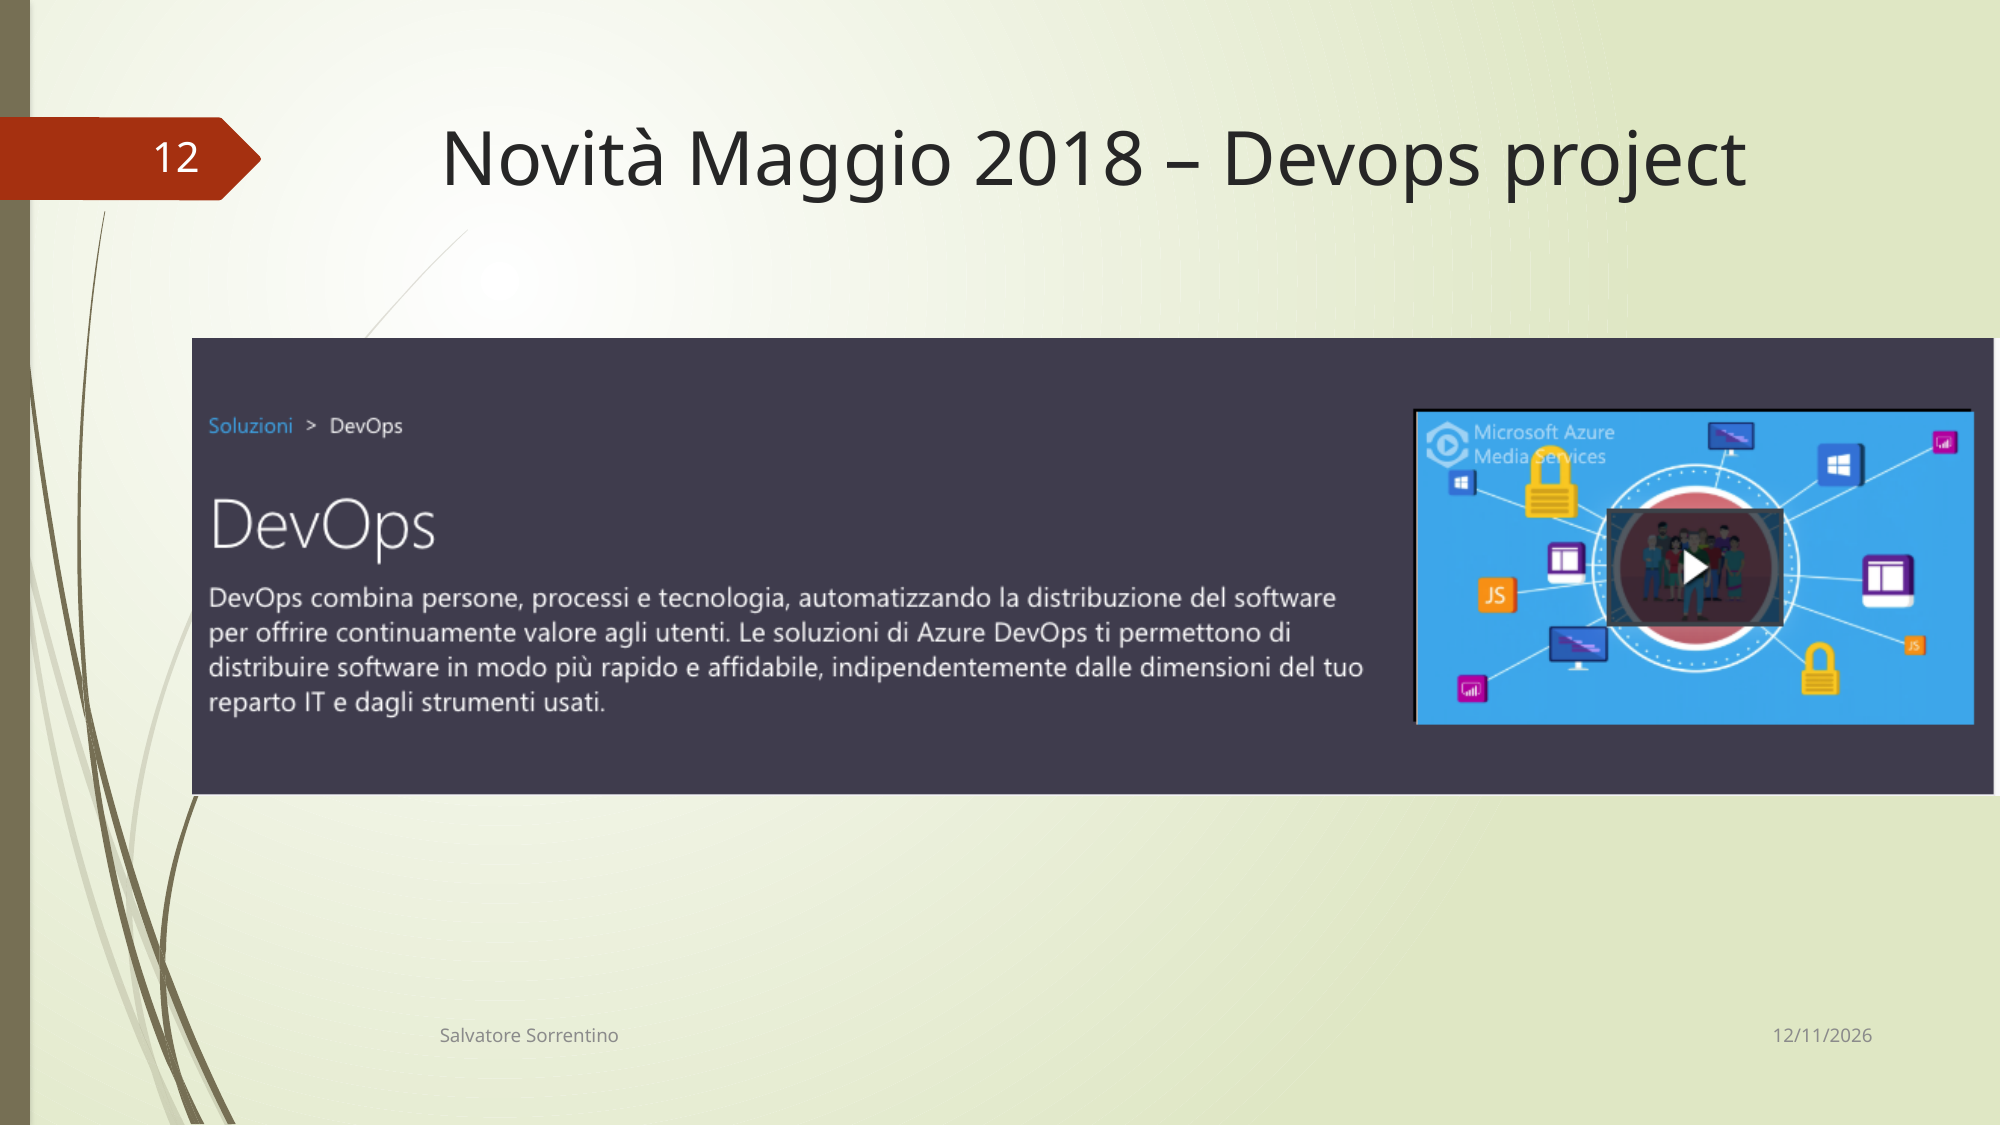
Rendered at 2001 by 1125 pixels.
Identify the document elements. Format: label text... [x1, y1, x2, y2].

slide_number 12 [87, 129, 216, 190]
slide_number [1699, 1005, 1888, 1067]
footer Salvatore Sorrentino [424, 1006, 1675, 1067]
title Novità Maggio 2018 – Devops project [425, 102, 1888, 313]
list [192, 337, 2000, 797]
